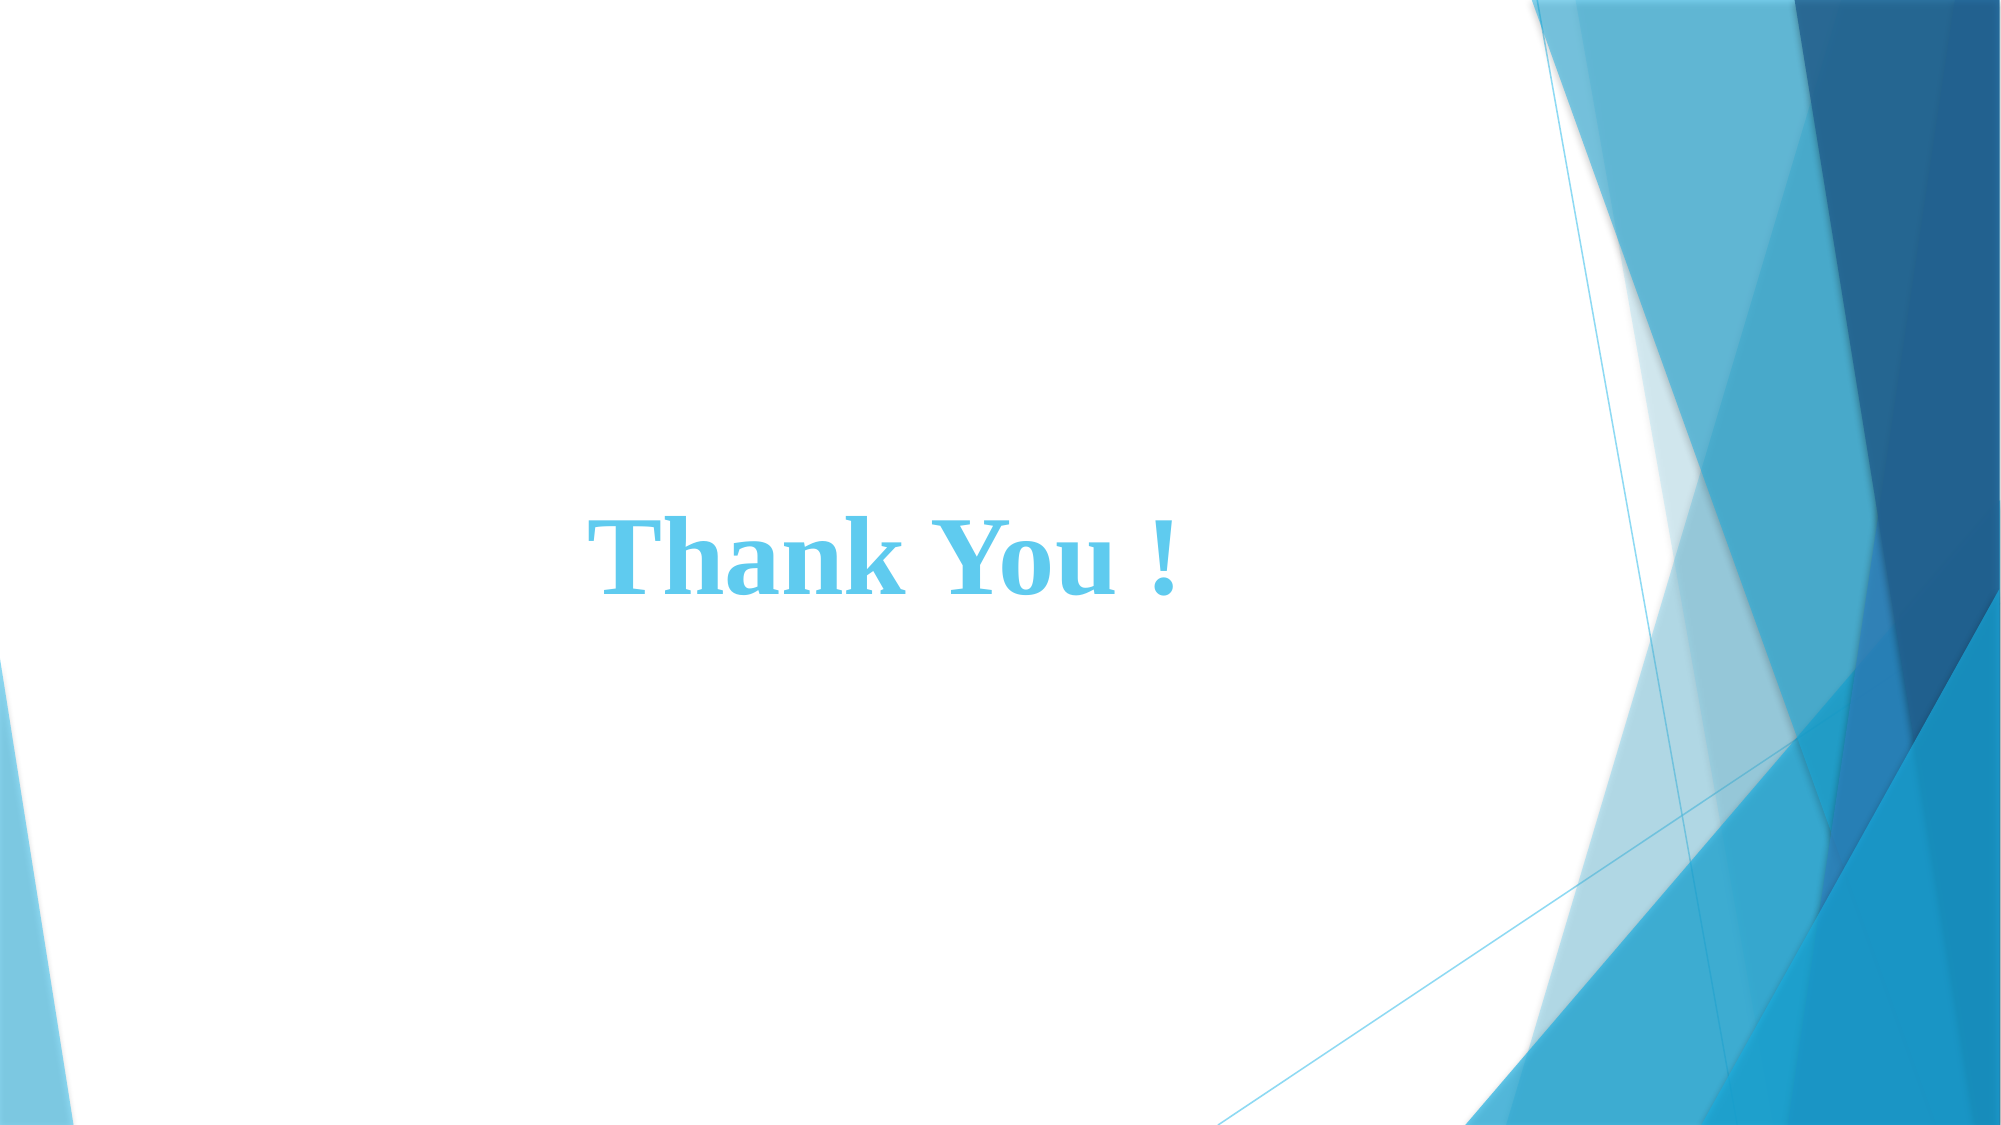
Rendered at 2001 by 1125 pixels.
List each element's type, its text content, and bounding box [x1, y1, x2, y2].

title Thank You ! [180, 474, 1591, 691]
